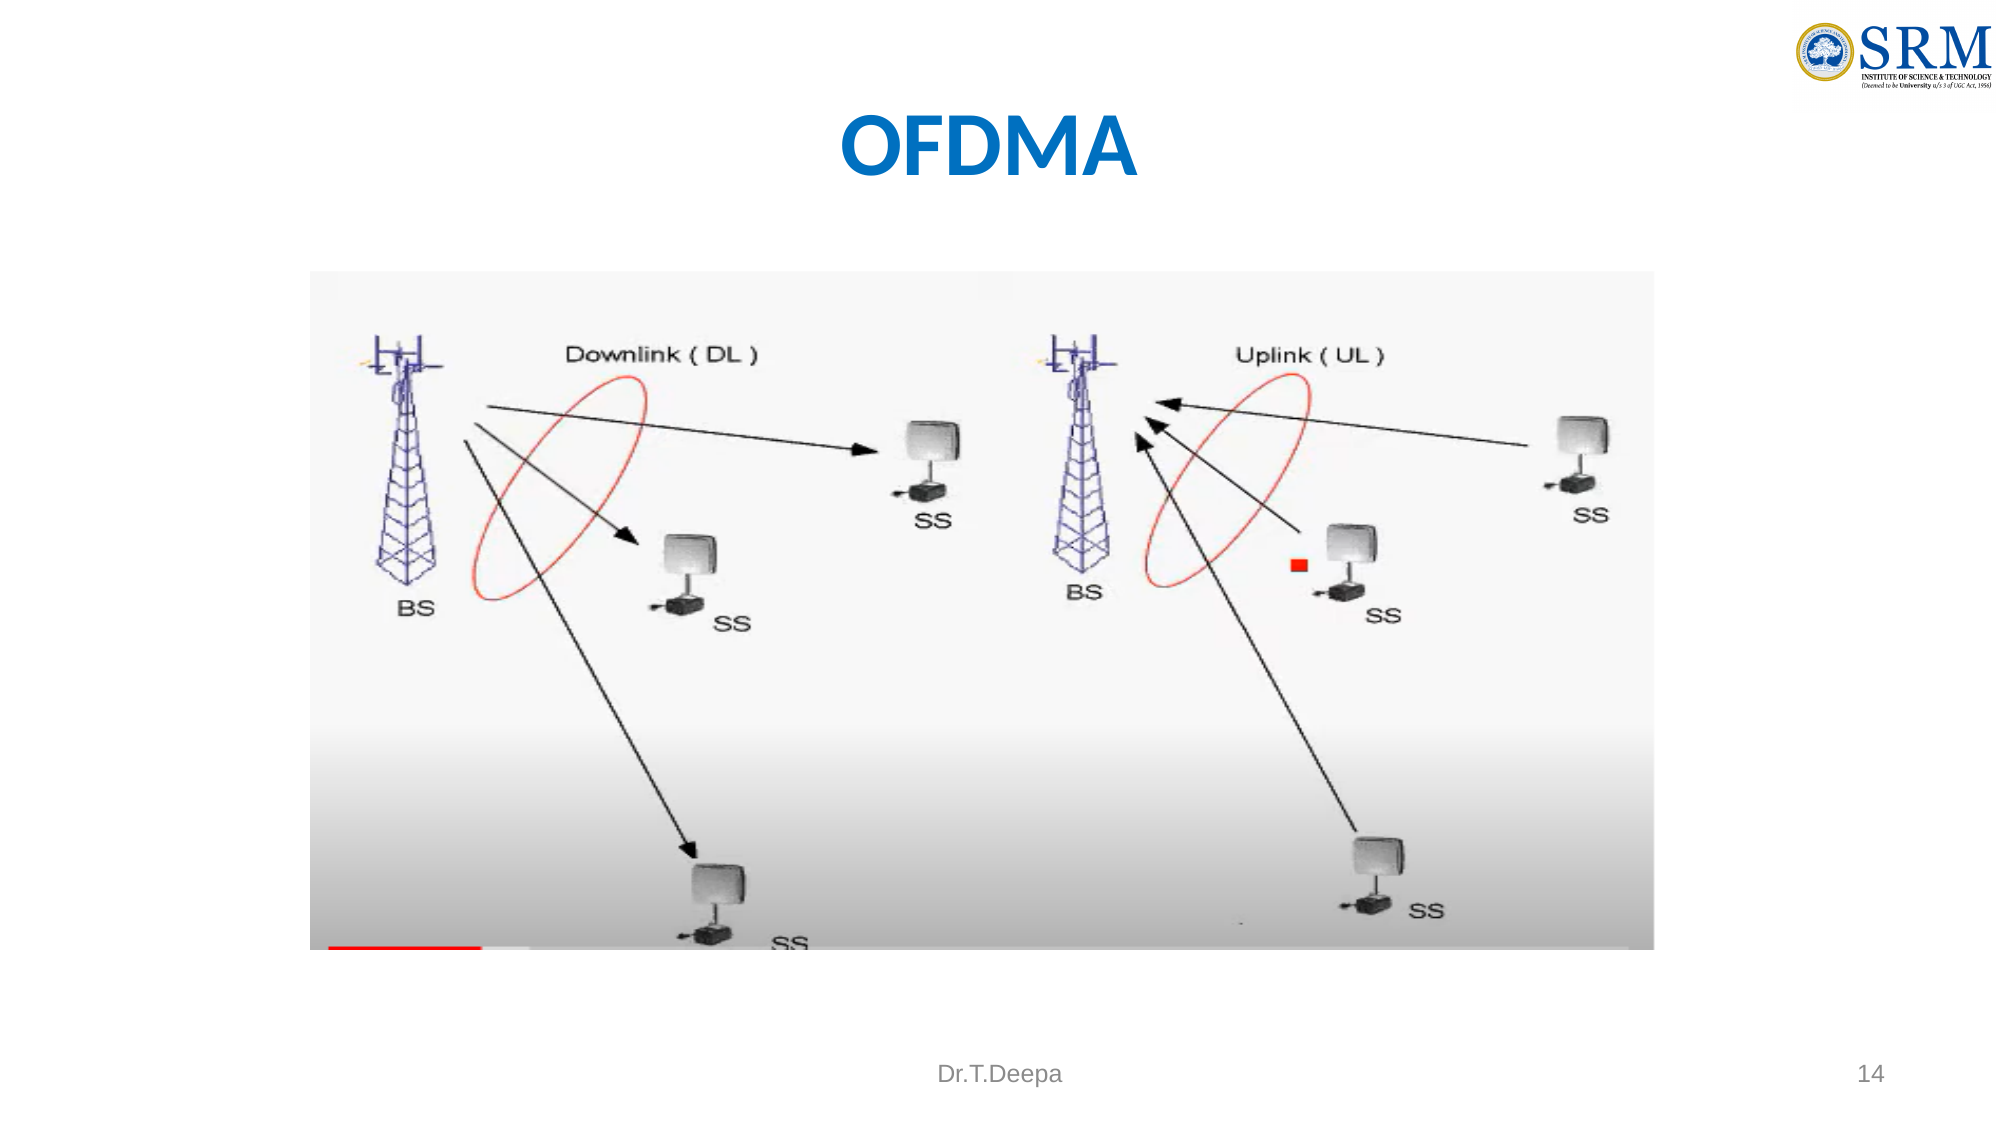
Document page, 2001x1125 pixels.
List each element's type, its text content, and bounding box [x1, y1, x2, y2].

title OFDMA [99, 45, 1900, 233]
picture [310, 270, 1663, 950]
picture [1792, 0, 1996, 113]
footer Dr.T.Deepa [683, 1042, 1317, 1103]
slide_number 14 [1433, 1042, 1900, 1103]
